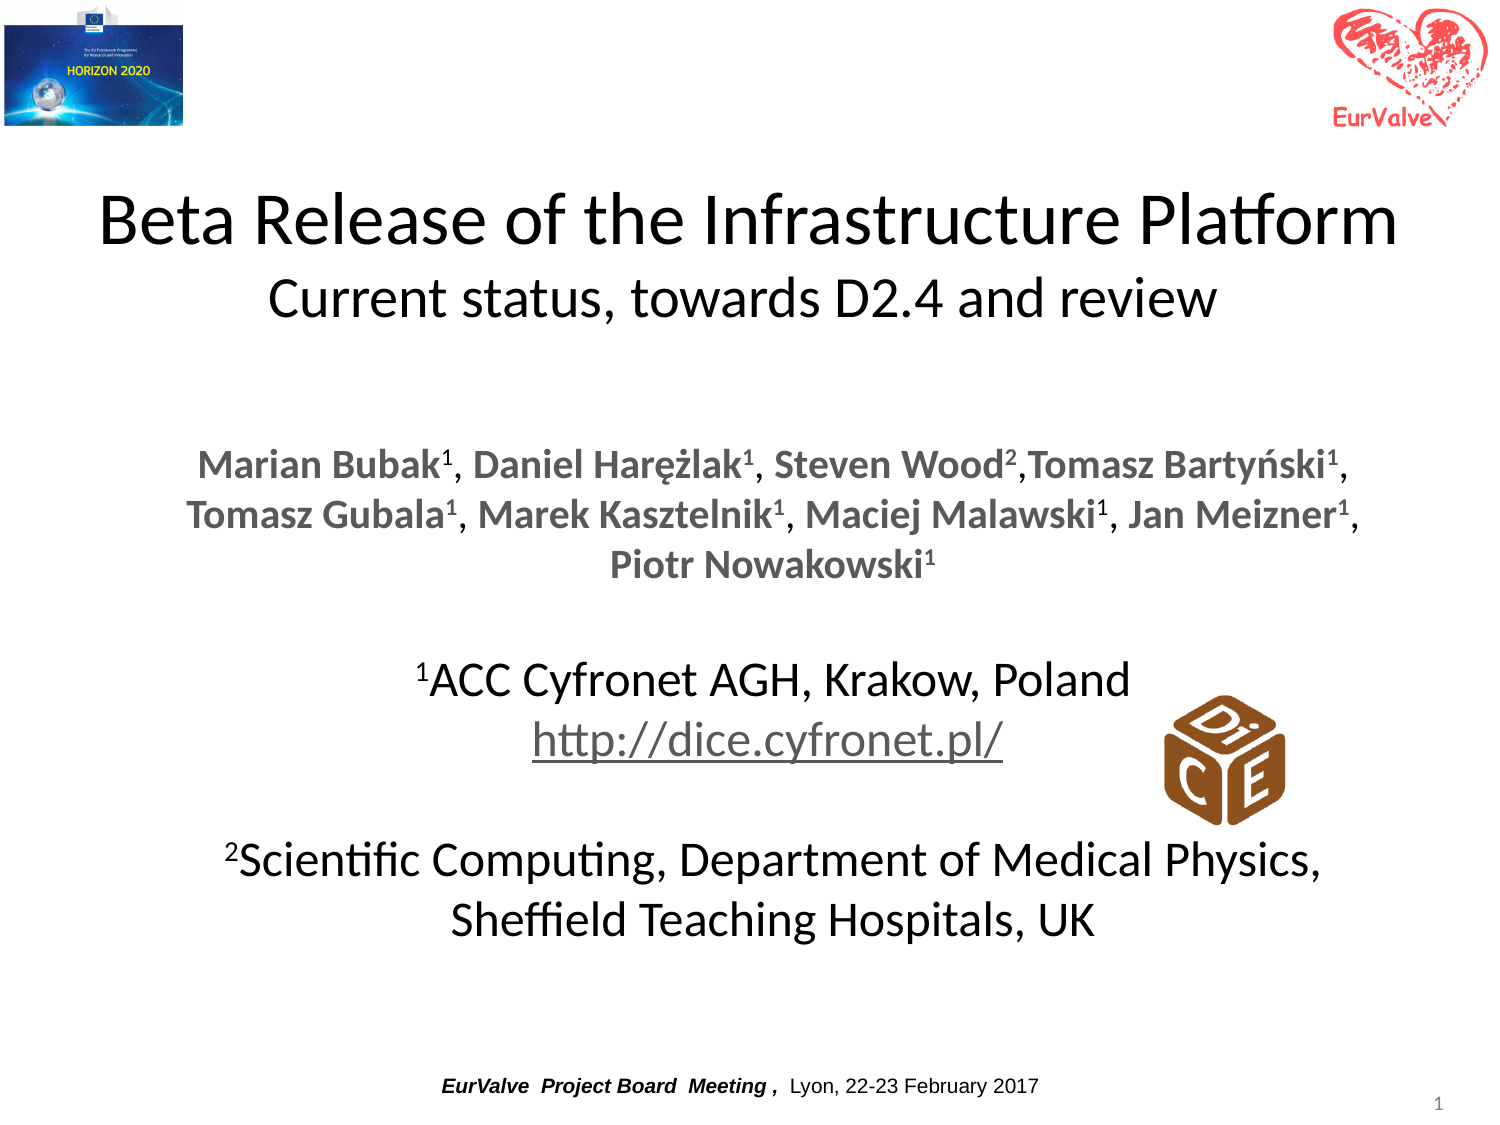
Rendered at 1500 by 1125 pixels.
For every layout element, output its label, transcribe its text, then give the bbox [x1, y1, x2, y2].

picture [1159, 691, 1289, 829]
picture [1329, 4, 1492, 131]
title Beta Release of the Infrastructure Platform Current status, towards D2.4 and review [82, 128, 1418, 370]
text_box Marian Bubak1, Daniel Harężlak1, Steven Wood2,Tomasz Bartyński1, Tomasz Gubala1, Marek Kasztelnik1, Maciej Malawski1, Jan Meizner1, Piotr Nowakowski1 1ACC Cyfronet AGH, Krakow, Poland http://dice.cyfronet.pl/ 2Scientific Computing, Department of Medical Physics, Sheffield Teaching Hospitals, UK [128, 421, 1418, 961]
